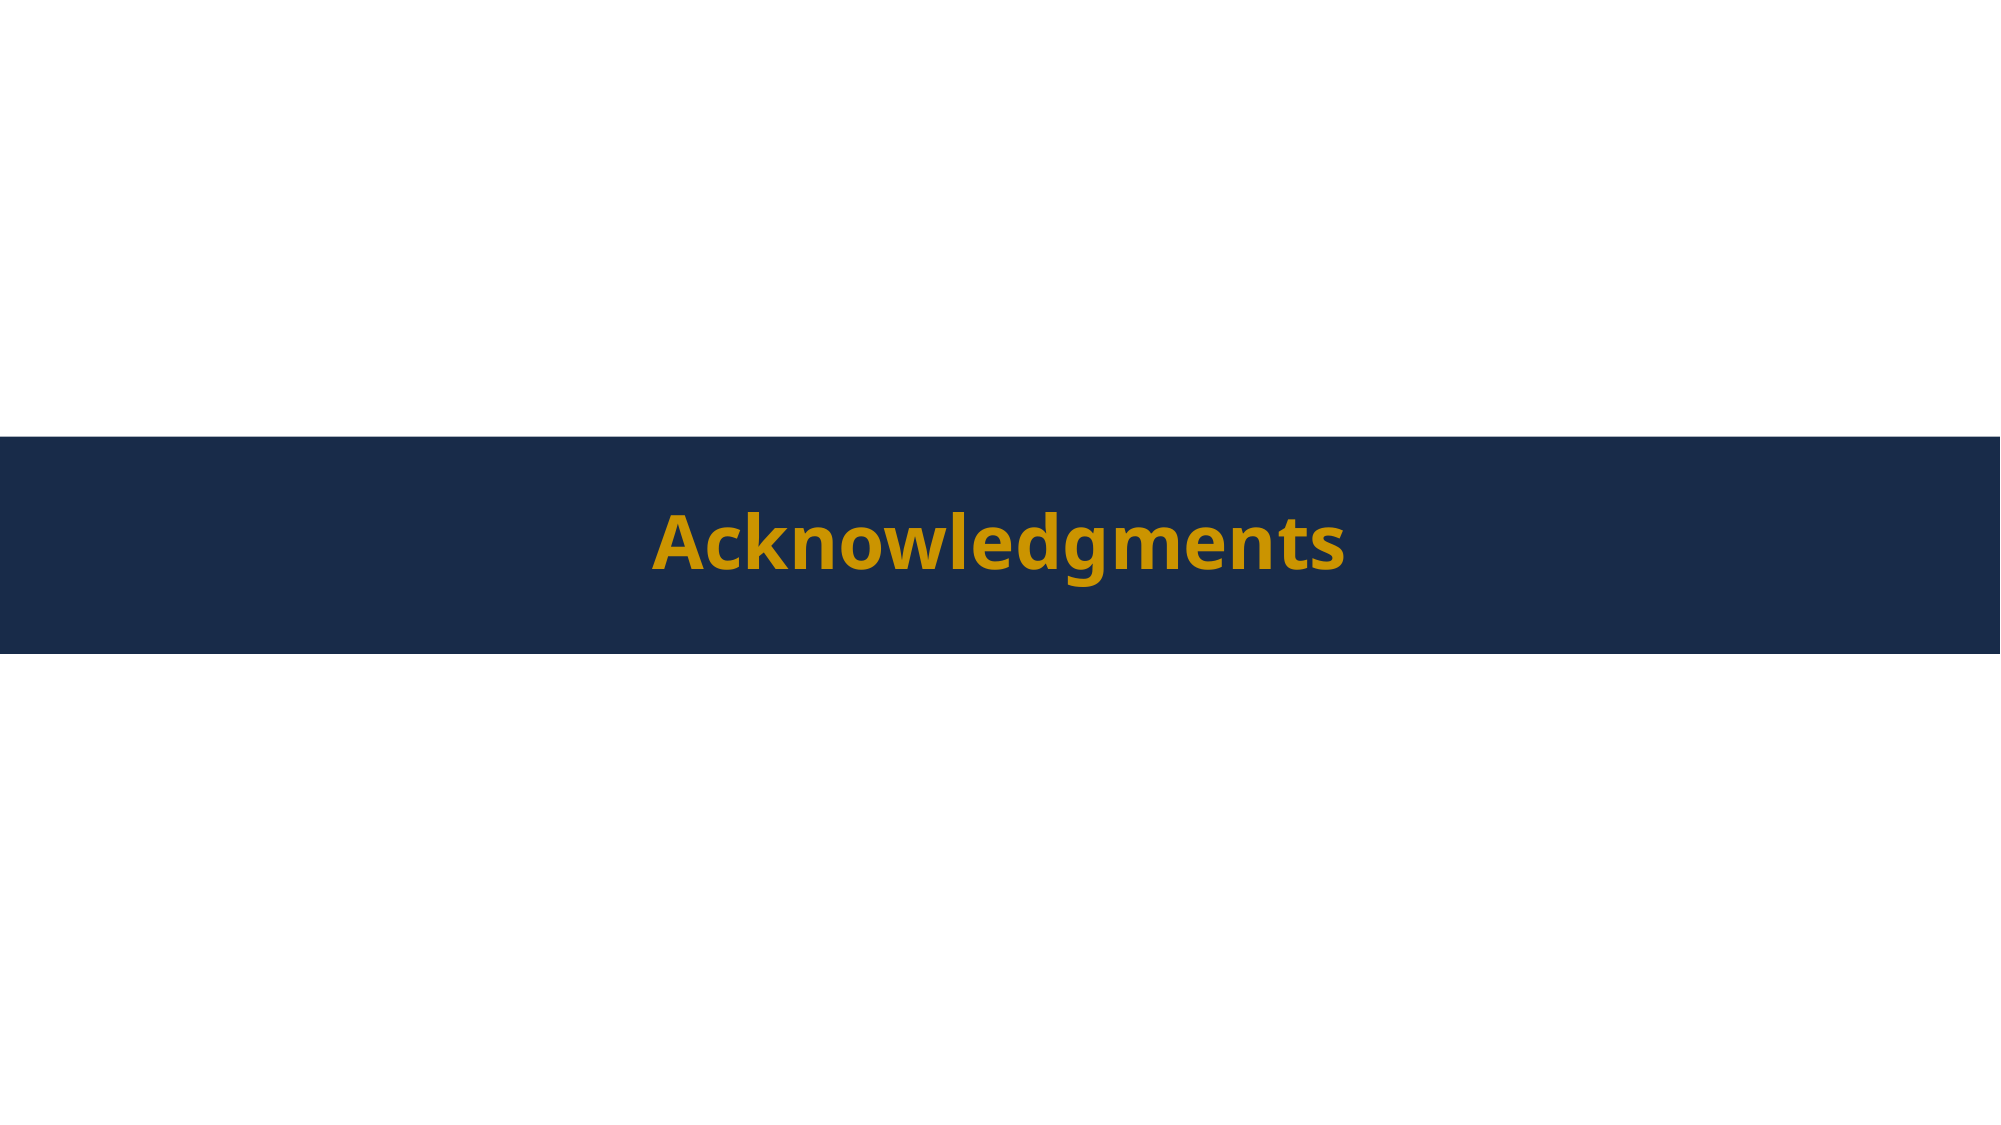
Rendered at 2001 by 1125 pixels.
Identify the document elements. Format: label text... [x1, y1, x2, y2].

text_box Acknowledgments [0, 436, 2000, 654]
